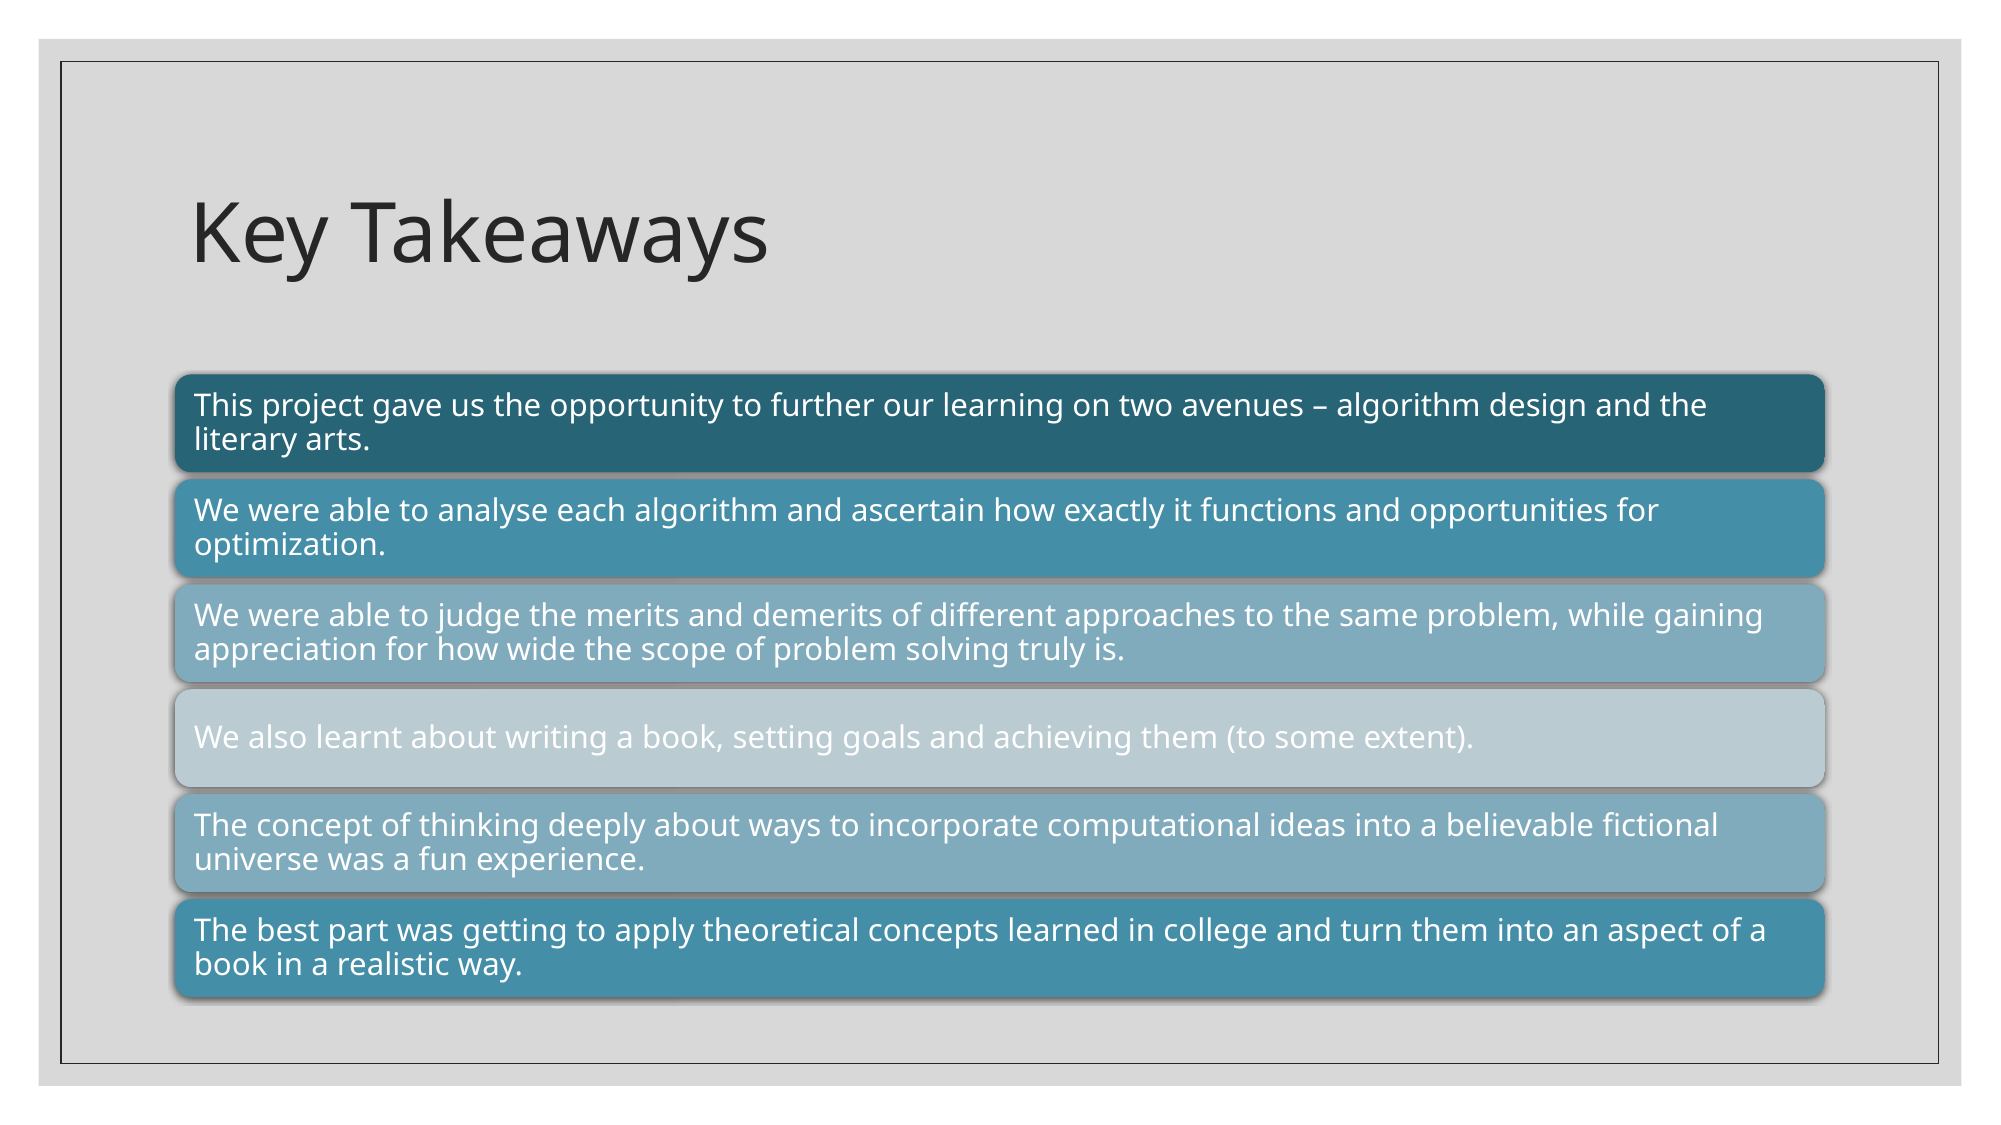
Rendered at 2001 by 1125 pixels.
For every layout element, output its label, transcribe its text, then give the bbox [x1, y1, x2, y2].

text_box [174, 369, 1825, 1002]
text_box Key Takeaways [174, 123, 1825, 349]
